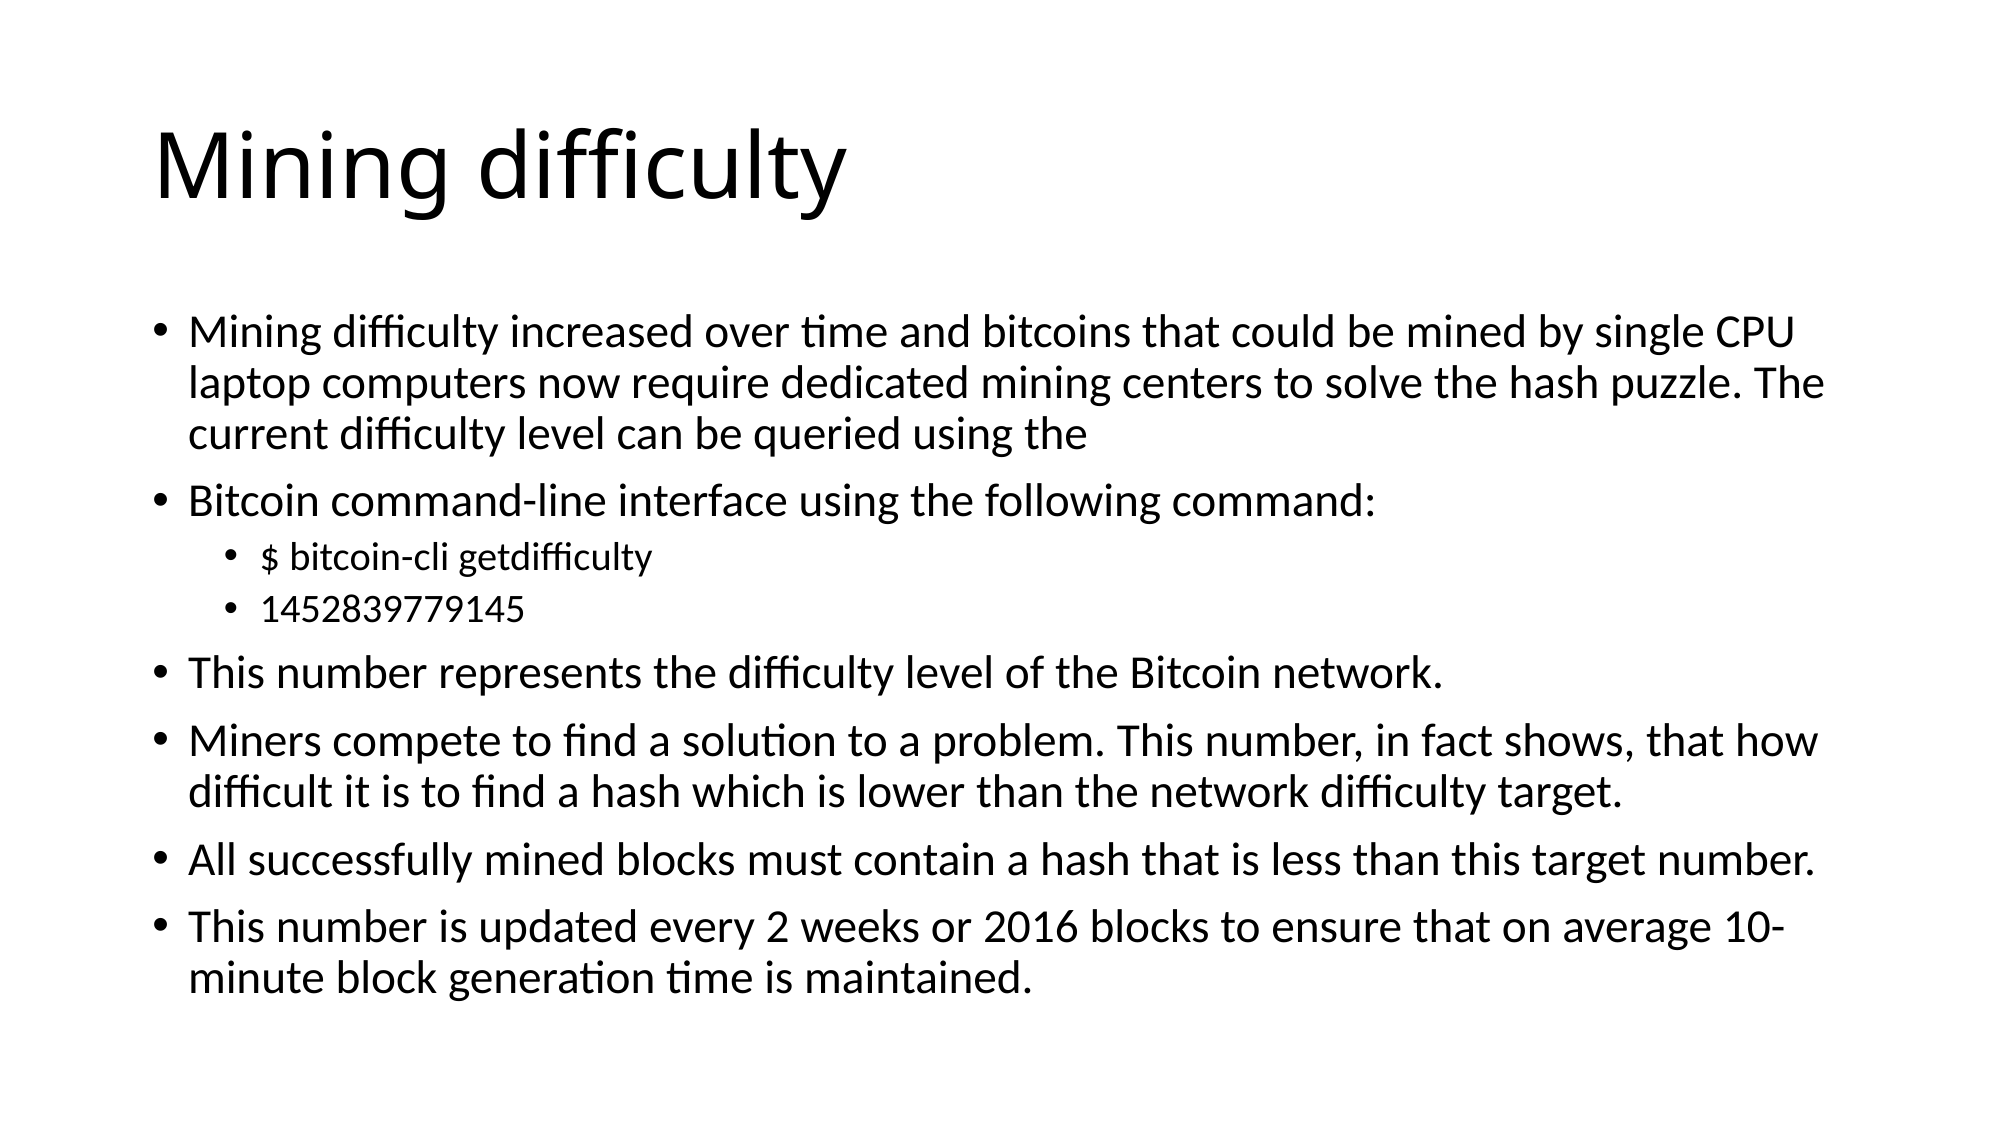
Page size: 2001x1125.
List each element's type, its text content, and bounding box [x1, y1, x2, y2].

list Mining difficulty increased over time and bitcoins that could be mined by single CPU laptop computers now require dedicated mining centers to solve the hash puzzle. The current difficulty level can be queried using the Bitcoin command-line interface using the following command: $ bitcoin-cli getdifficulty 1452839779145 This number represents the difficulty level of the Bitcoin network. Miners compete to find a solution to a problem. This number, in fact shows, that how difficult it is to find a hash which is lower than the network difficulty target. All successfully mined blocks must contain a hash that is less than this target number. This number is updated every 2 weeks or 2016 blocks to ensure that on average 10-minute block generation time is maintained. [137, 299, 1863, 1014]
title Mining difficulty [137, 59, 1863, 278]
